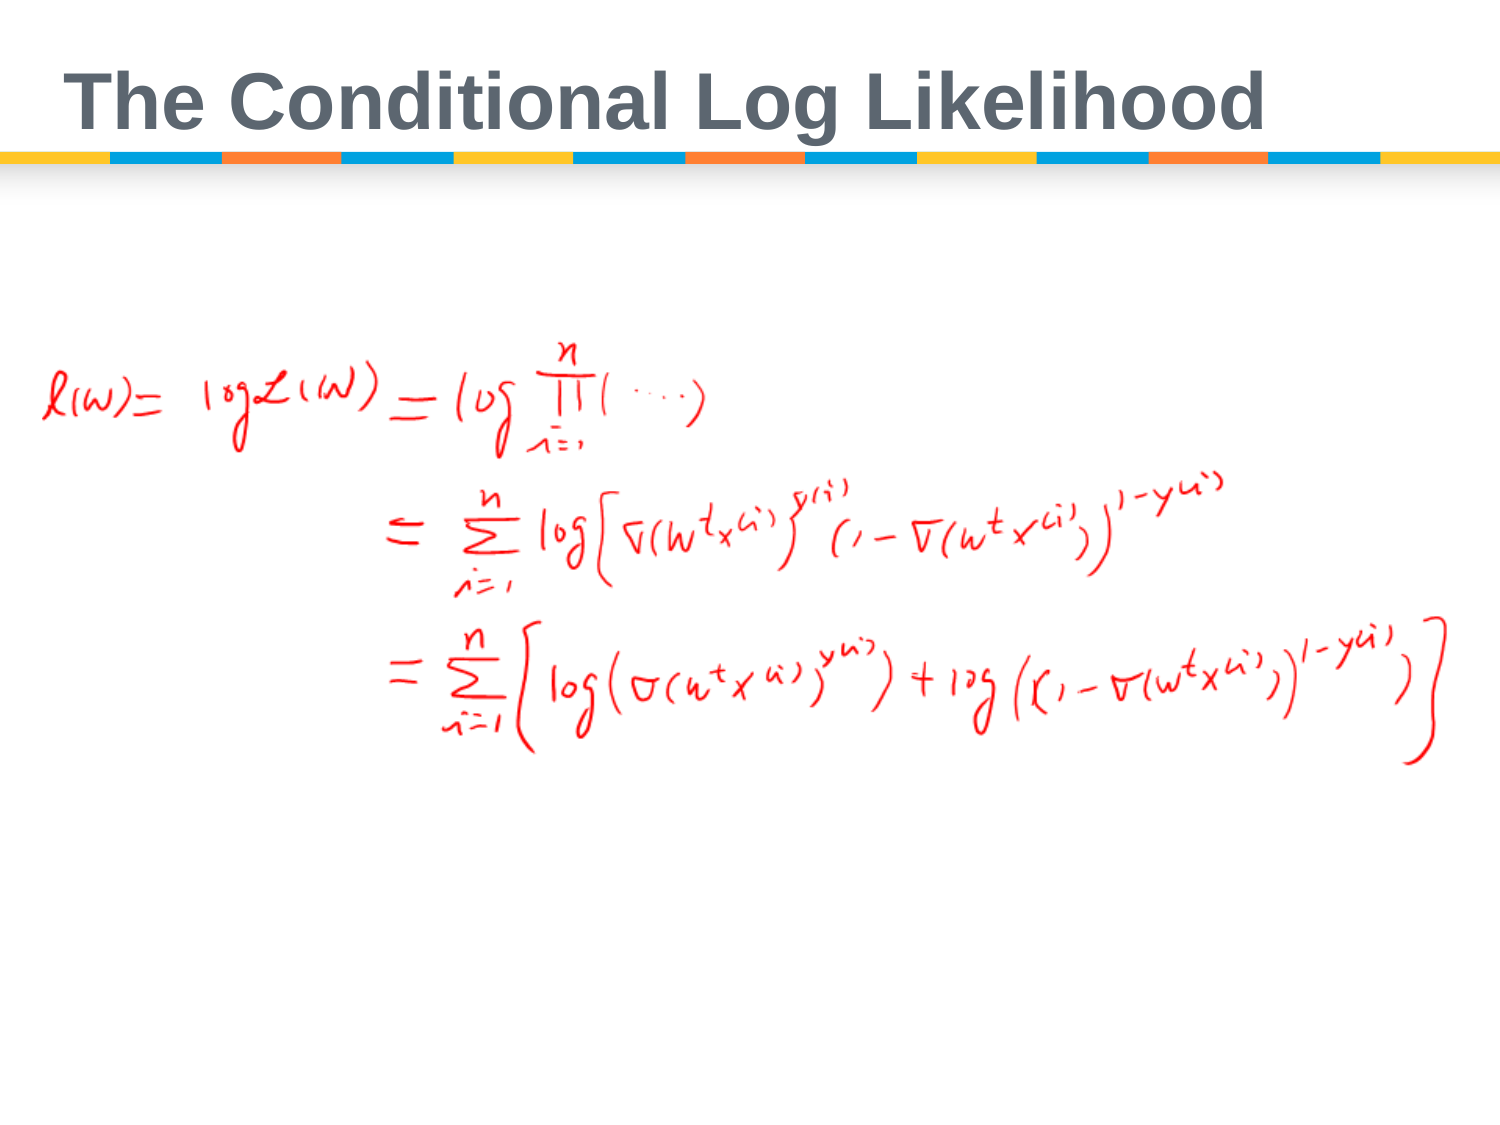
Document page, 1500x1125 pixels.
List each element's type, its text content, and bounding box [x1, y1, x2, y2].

picture [42, 321, 1458, 804]
title The Conditional Log Likelihood [48, 43, 1342, 164]
